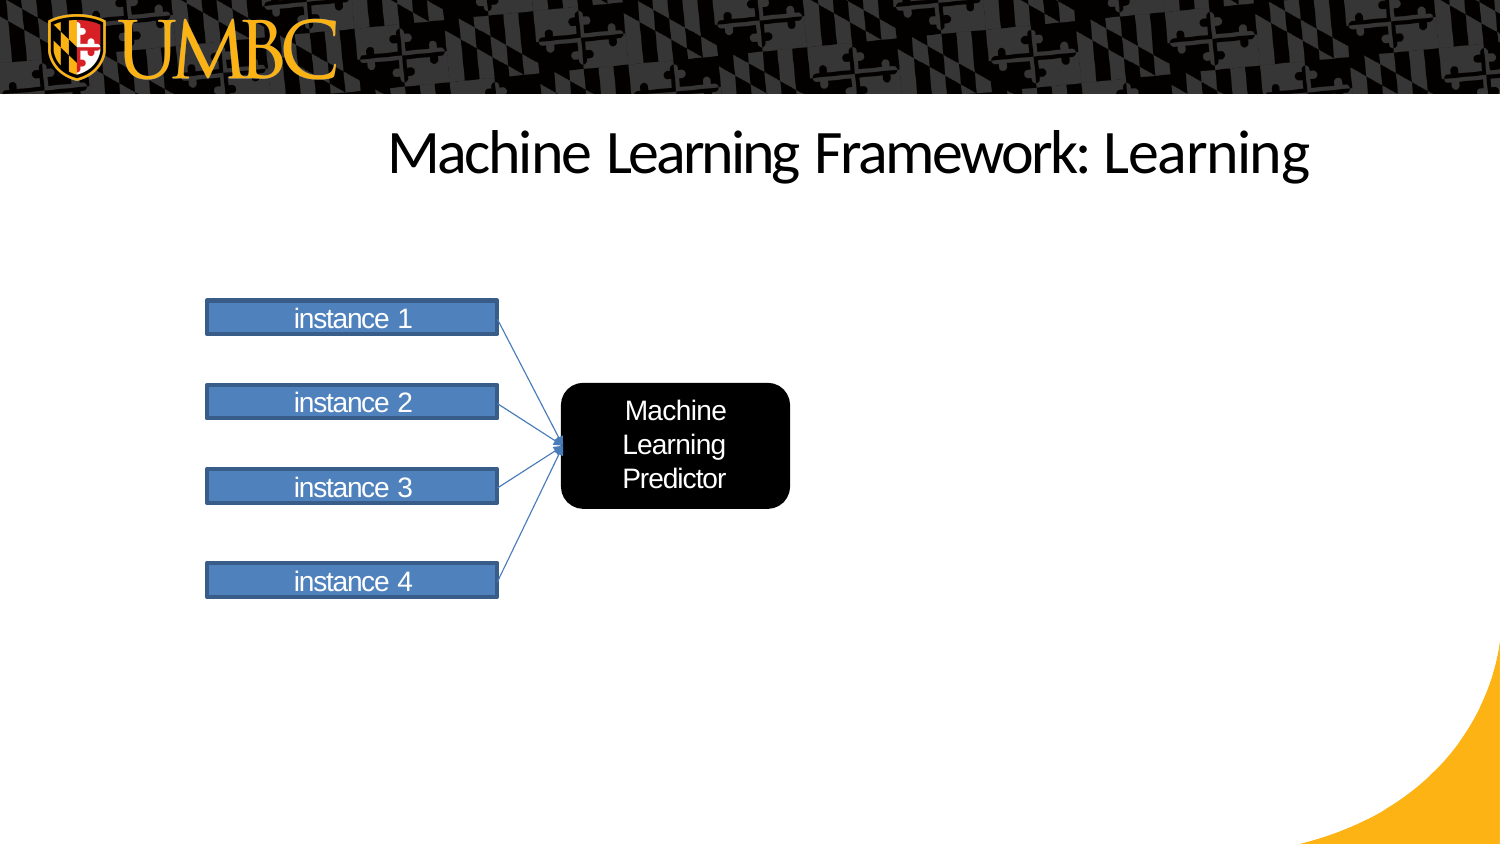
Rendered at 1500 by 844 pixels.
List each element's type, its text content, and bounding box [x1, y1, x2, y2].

title Machine Learning Framework: Learning [183, 76, 1368, 219]
picture [0, 0, 1500, 94]
text_box [497, 403, 556, 489]
picture [1299, 639, 1500, 844]
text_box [561, 383, 790, 509]
text_box instance 1 [206, 300, 498, 334]
text_box instance 2 [206, 384, 498, 419]
text_box instance 3 [206, 469, 498, 503]
text_box instance 4 [206, 563, 498, 597]
